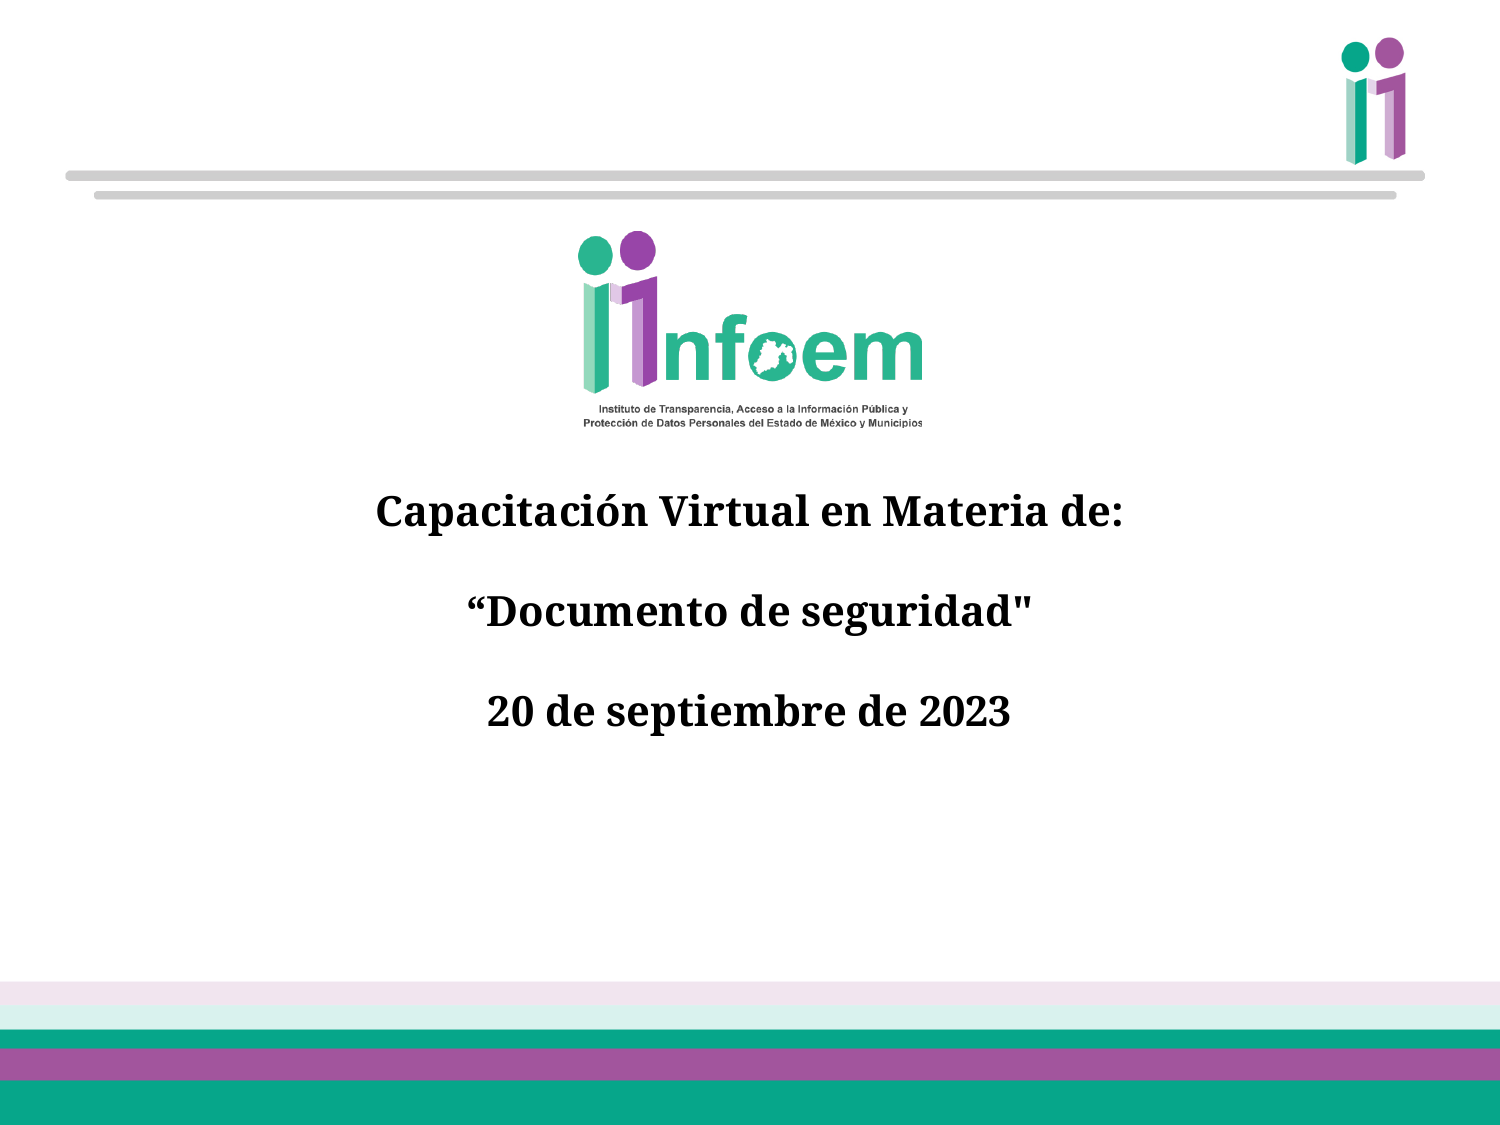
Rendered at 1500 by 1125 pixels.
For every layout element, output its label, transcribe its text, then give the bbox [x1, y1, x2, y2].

text_box Capacitación Virtual en Materia de: “Documento de seguridad" 20 de septiembre de 2023 [99, 427, 1401, 743]
picture [0, 0, 1500, 1125]
